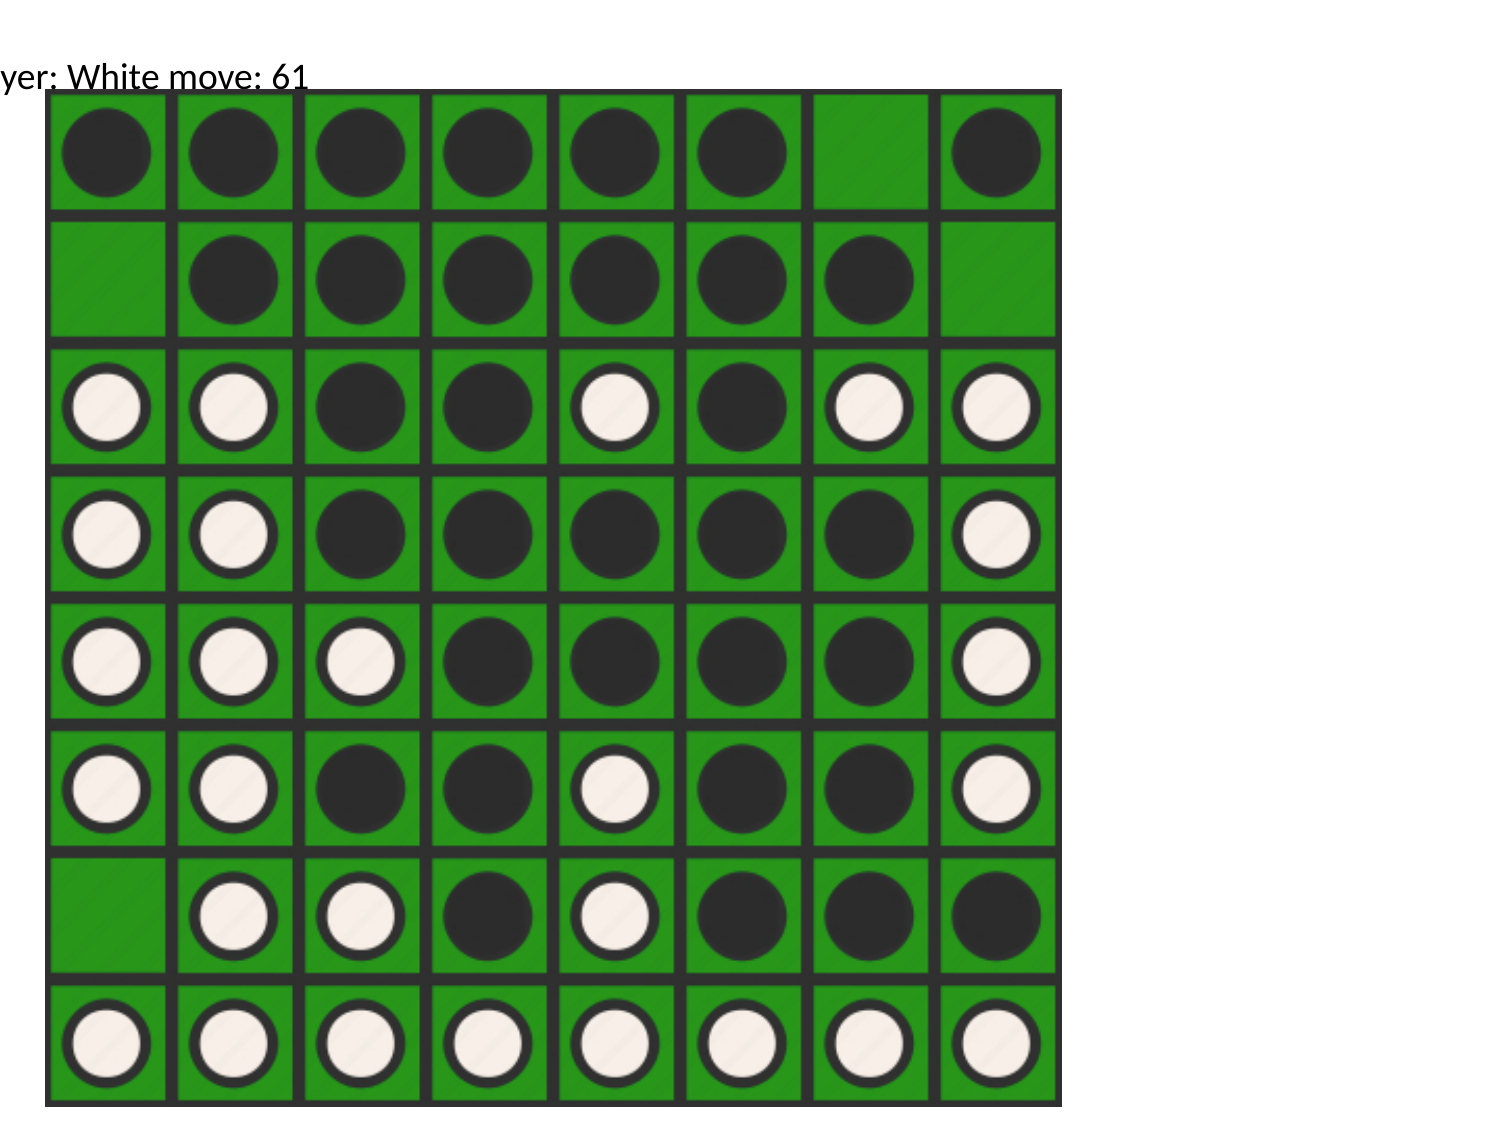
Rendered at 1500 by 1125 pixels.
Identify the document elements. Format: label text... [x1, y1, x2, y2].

picture [44, 89, 1062, 1107]
text_box turn: 56 player: White move: 61 [0, 44, 325, 105]
